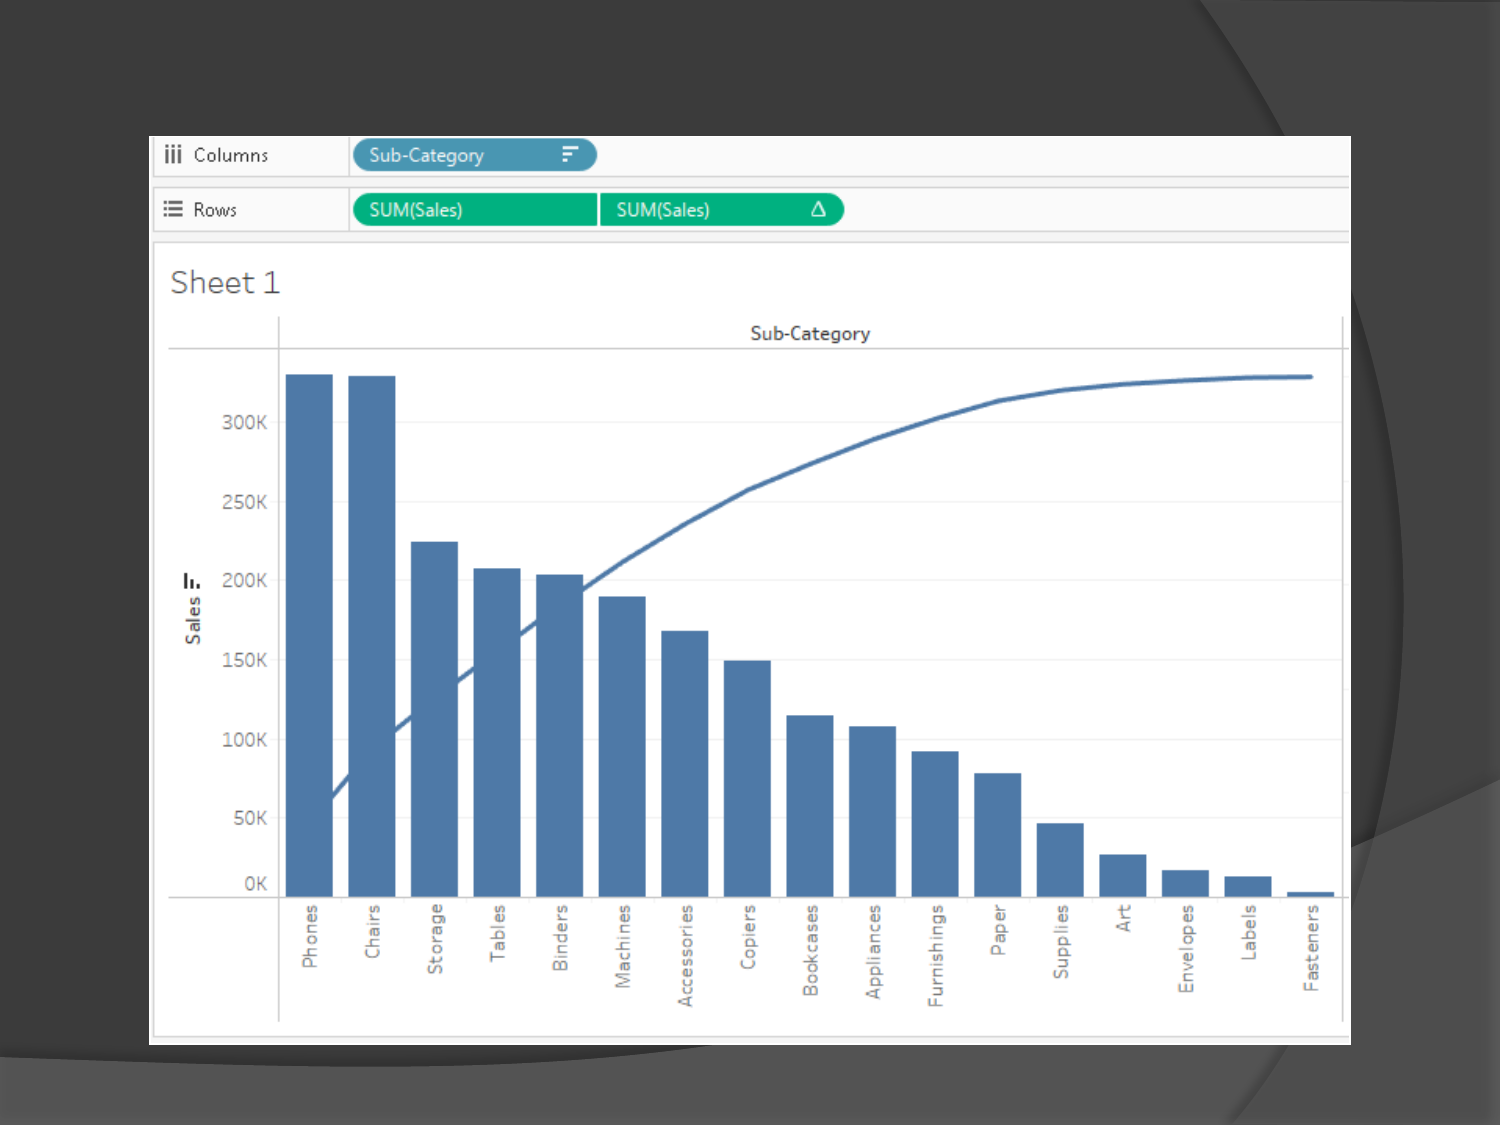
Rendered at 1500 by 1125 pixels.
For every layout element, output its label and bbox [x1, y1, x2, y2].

picture [150, 136, 1350, 1044]
